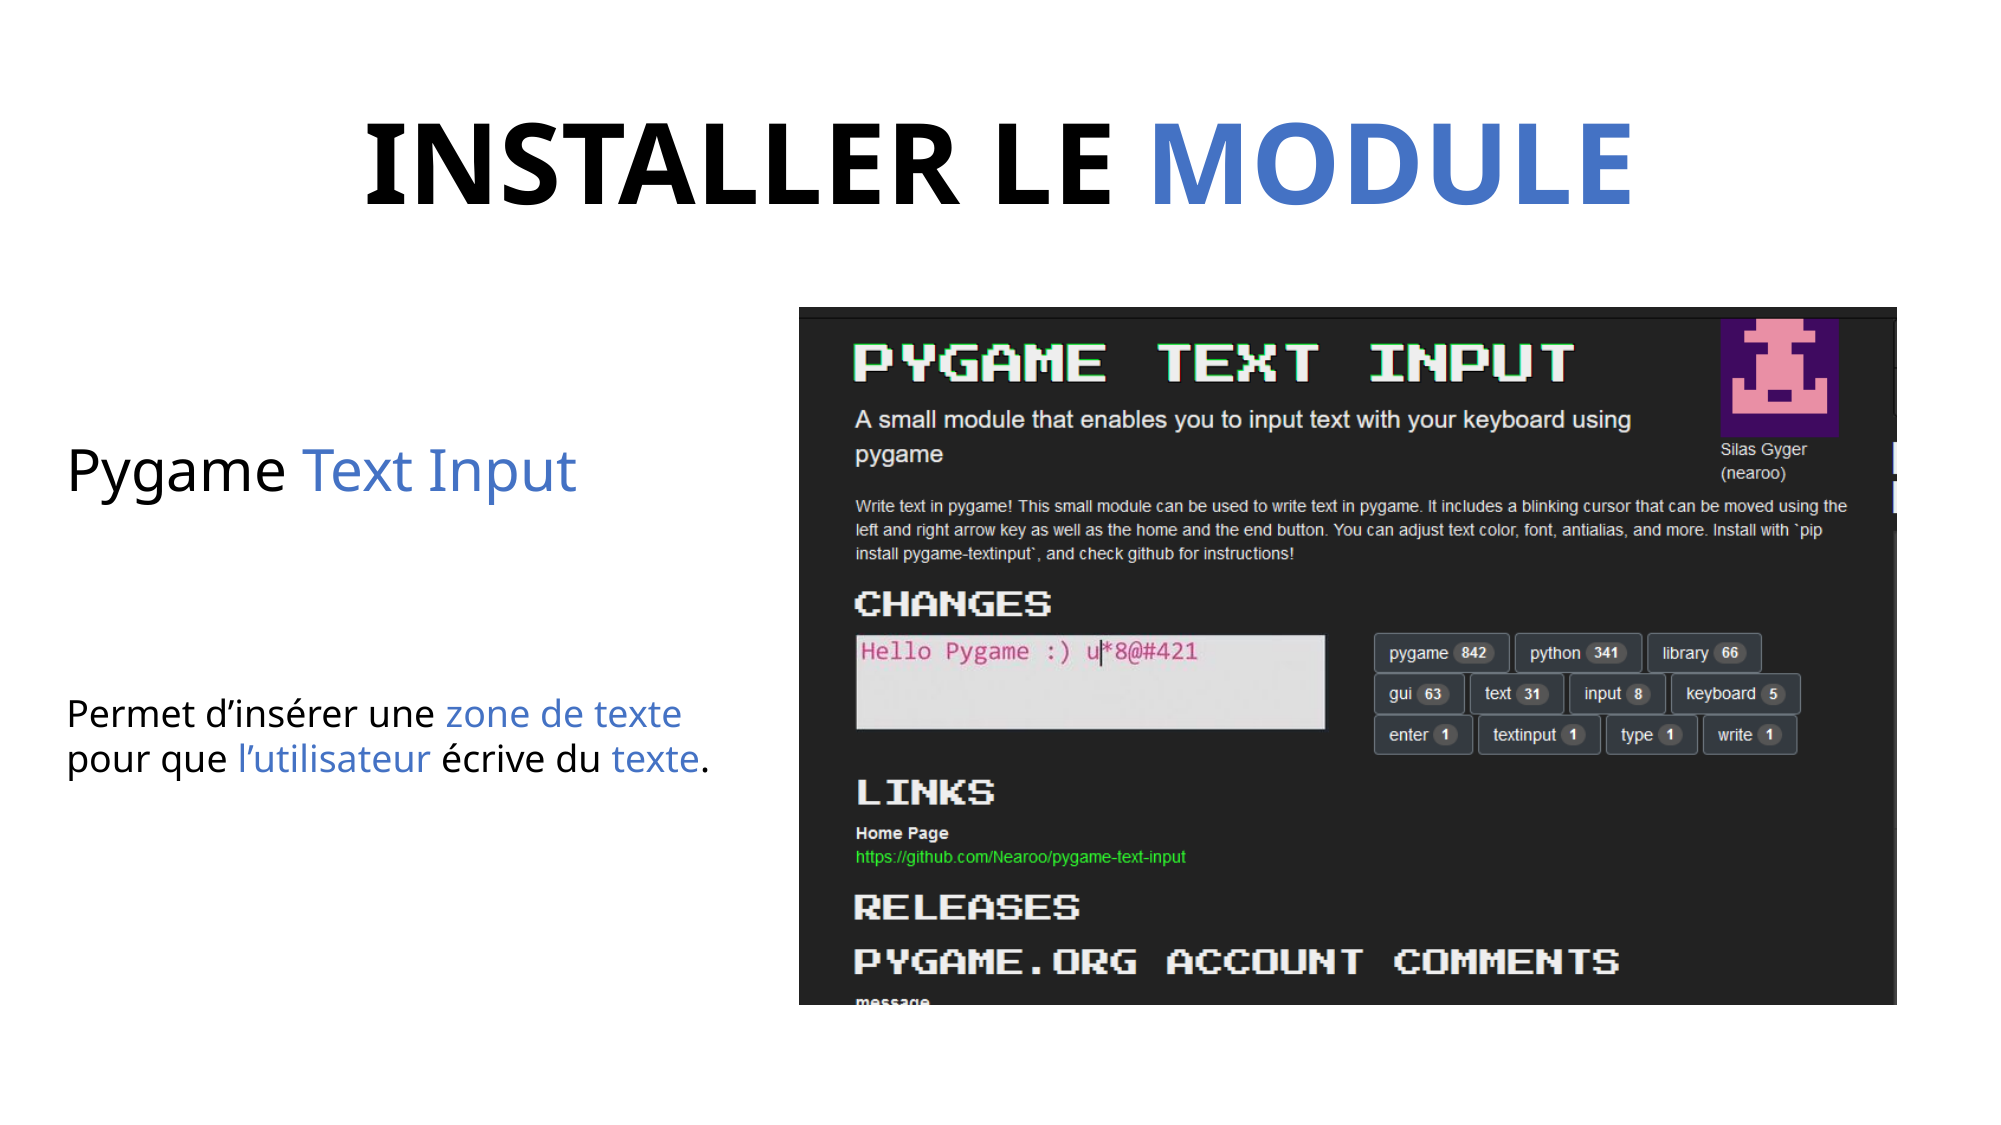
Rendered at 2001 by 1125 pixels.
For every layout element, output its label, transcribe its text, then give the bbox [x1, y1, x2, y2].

text_box Permet d’insérer une zone de texte pour que l’utilisateur écrive du texte. [51, 682, 731, 788]
text_box INSTALLER LE MODULE [94, 84, 1936, 235]
picture [799, 307, 1897, 1005]
text_box Pygame Text Input [51, 426, 731, 511]
